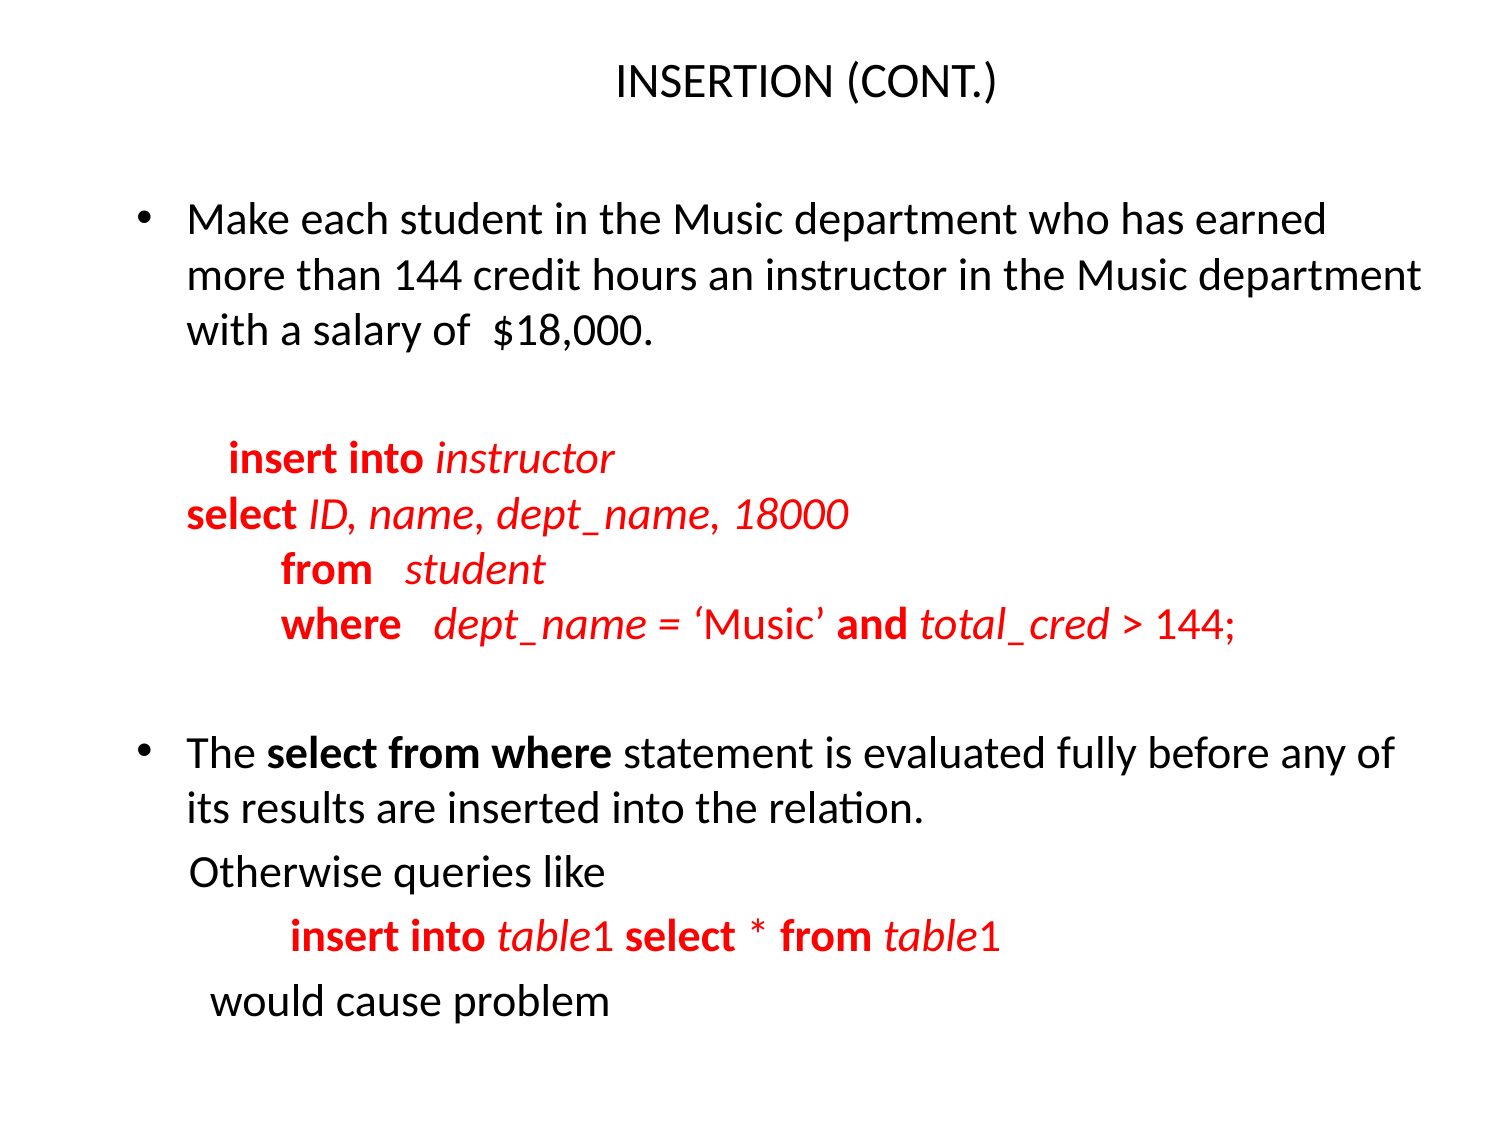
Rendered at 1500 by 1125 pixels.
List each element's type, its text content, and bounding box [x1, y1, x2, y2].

title Insertion (Cont.) [145, 40, 1468, 116]
list Make each student in the Music department who has earned more than 144 credit hours an instructor in the Music department with a salary of $18,000. insert into instructor select ID, name, dept_name, 18000 from student where dept_name = ‘Music’ and total_cred > 144; The select from where statement is evaluated fully before any of its results are inserted into the relation. Otherwise queries like insert into table1 select * from table1 would cause problem [121, 181, 1453, 1047]
